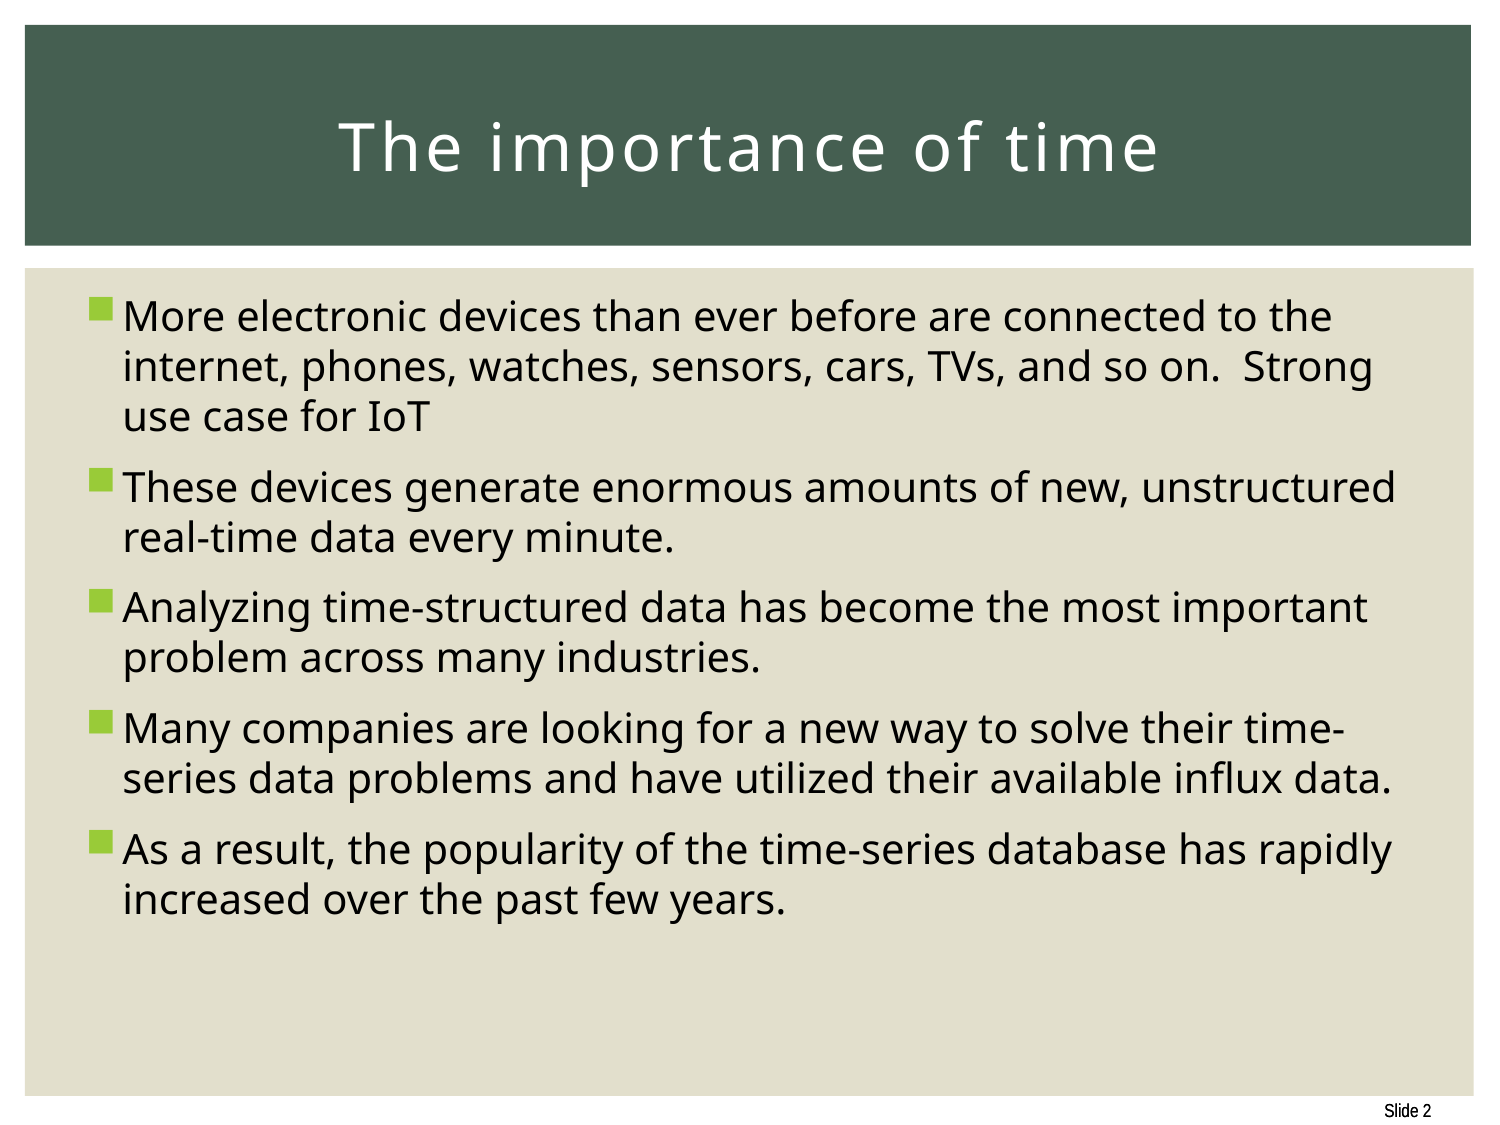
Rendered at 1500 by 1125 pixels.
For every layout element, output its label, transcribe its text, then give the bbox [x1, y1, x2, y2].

list More electronic devices than ever before are connected to the internet, phones, watches, sensors, cars, TVs, and so on. Strong use case for IoT These devices generate enormous amounts of new, unstructured real-time data every minute. Analyzing time-structured data has become the most important problem across many industries. Many companies are looking for a new way to solve their time-series data problems and have utilized their available influx data. As a result, the popularity of the time-series database has rapidly increased over the past few years. [62, 281, 1442, 1005]
title The importance of time [62, 58, 1438, 232]
